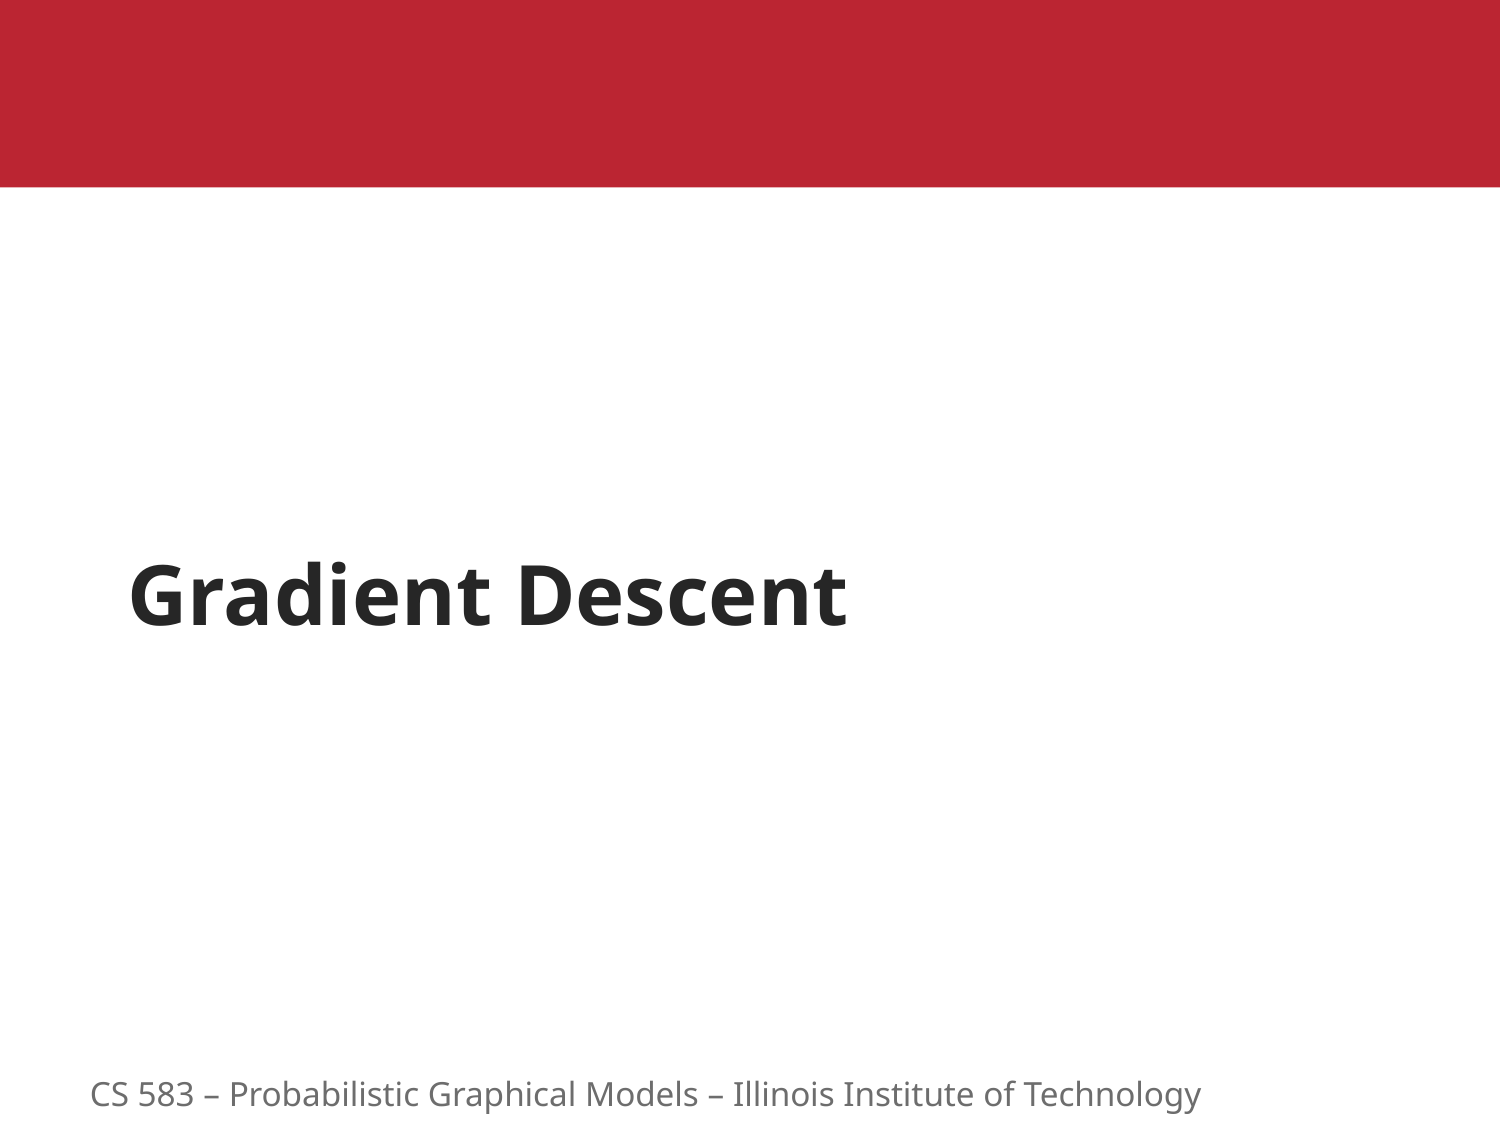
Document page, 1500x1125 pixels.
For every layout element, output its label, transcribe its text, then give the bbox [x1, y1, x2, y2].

title Gradient Descent [112, 375, 1338, 650]
footer CS 583 – Probabilistic Graphical Models – Illinois Institute of Technology [75, 1065, 1425, 1116]
